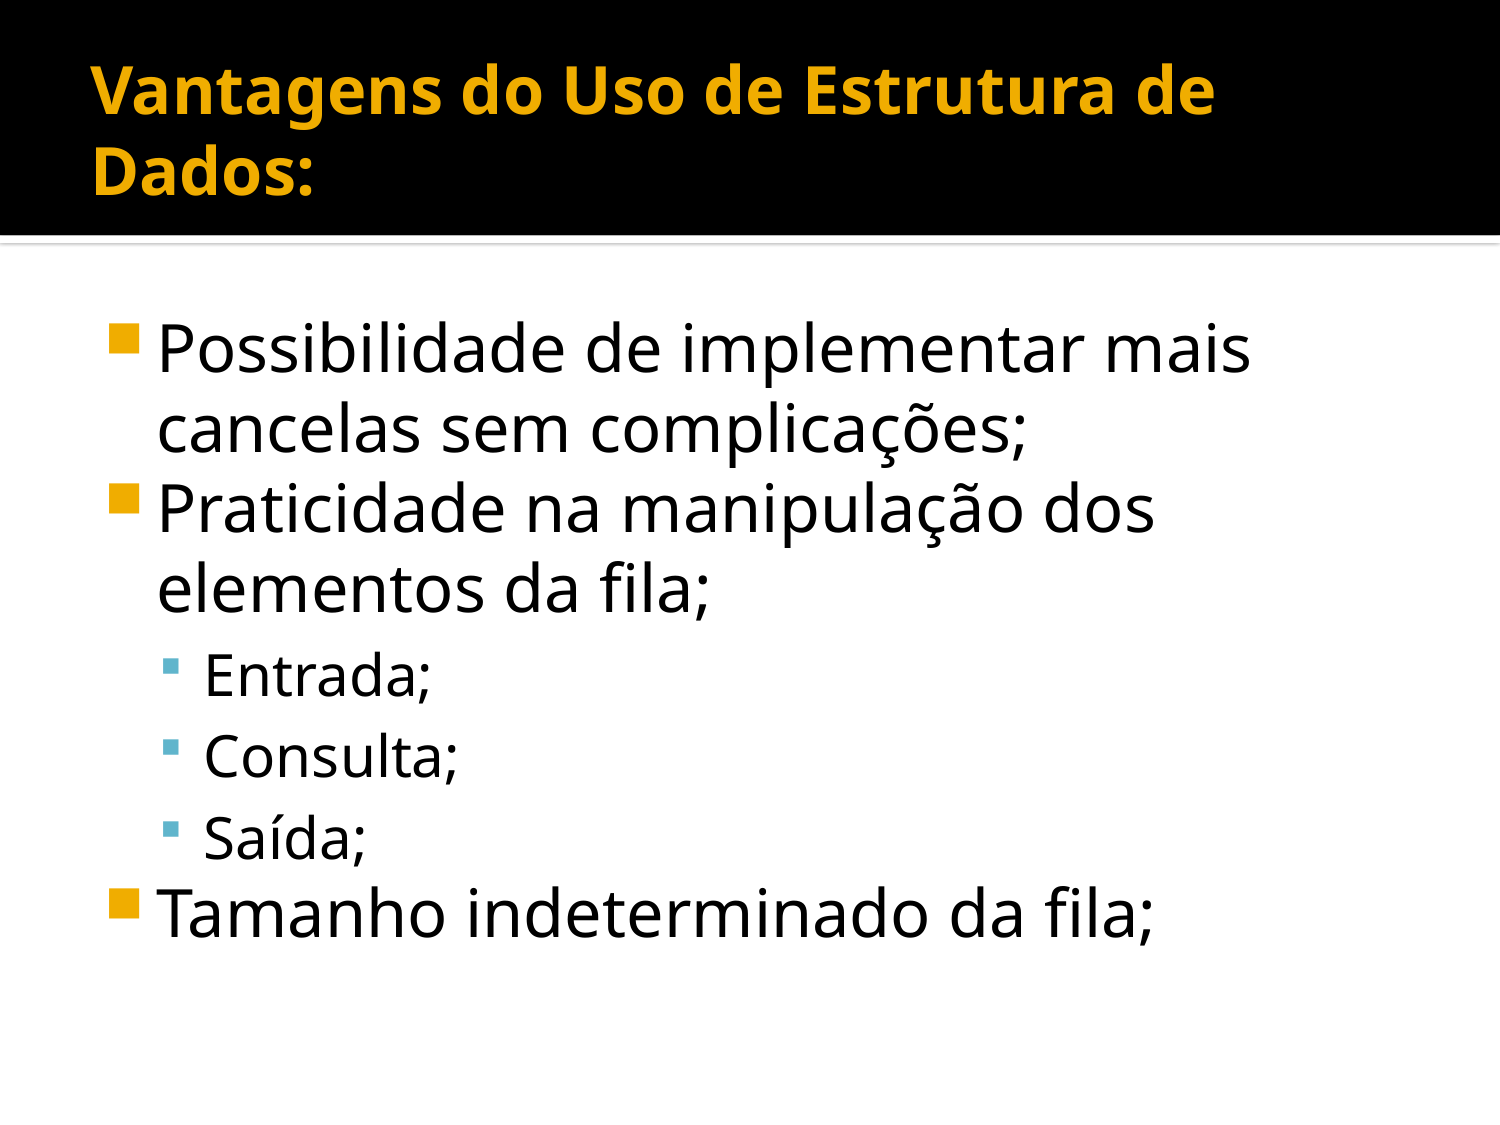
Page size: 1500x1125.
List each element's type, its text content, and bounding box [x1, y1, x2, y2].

title Vantagens do Uso de Estrutura de Dados: [75, 25, 1425, 231]
list Possibilidade de implementar mais cancelas sem complicações; Praticidade na manipulação dos elementos da fila; Entrada; Consulta; Saída; Tamanho indeterminado da fila; [75, 291, 1425, 1050]
